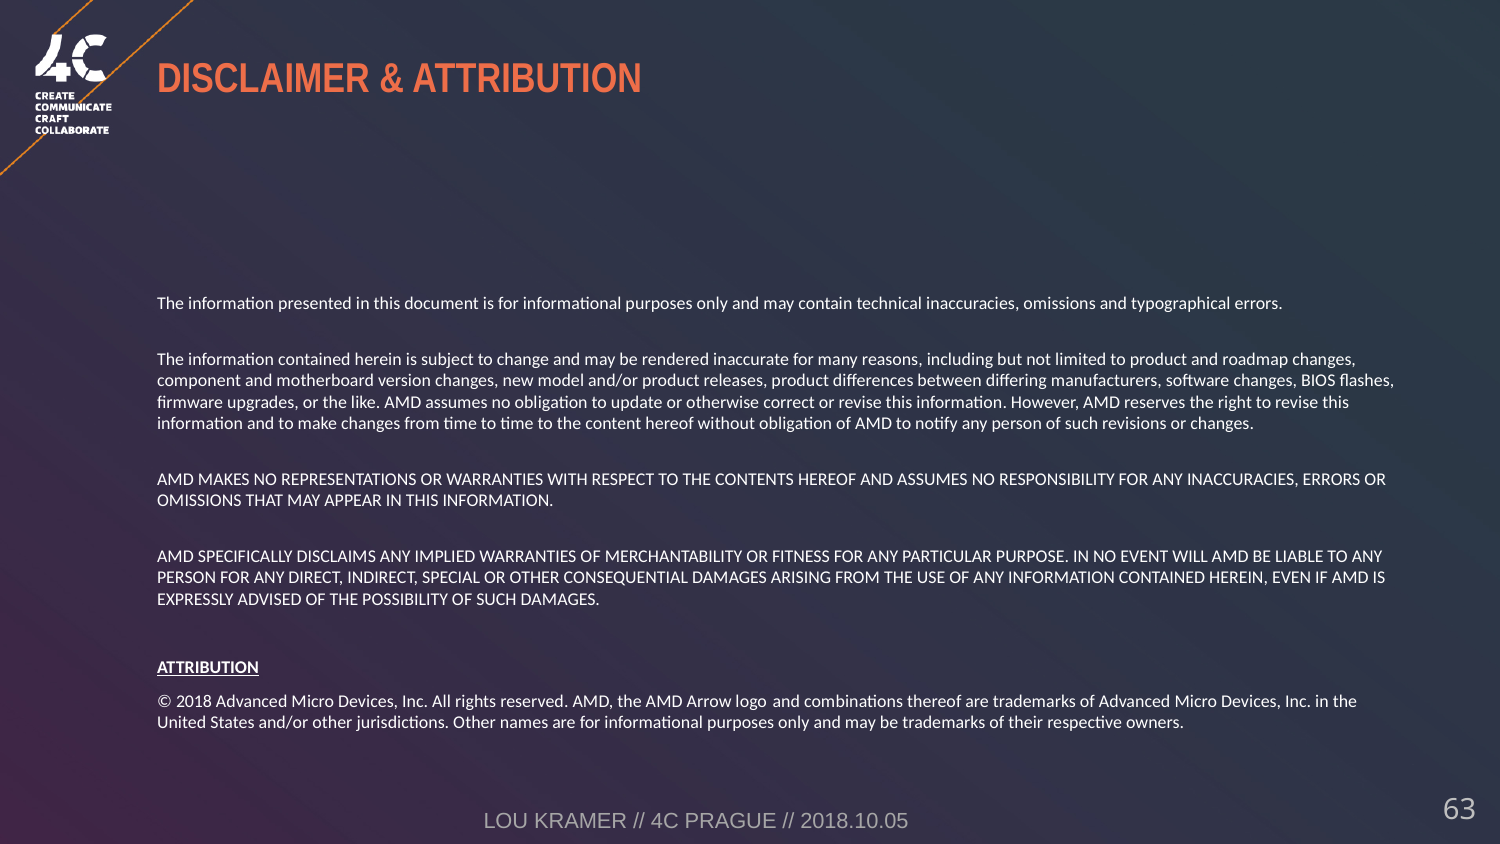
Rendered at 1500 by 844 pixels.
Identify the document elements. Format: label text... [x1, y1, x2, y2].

list The information presented in this document is for informational purposes only and may contain technical inaccuracies, omissions and typographical errors. The information contained herein is subject to change and may be rendered inaccurate for many reasons, including but not limited to product and roadmap changes, component and motherboard version changes, new model and/or product releases, product differences between differing manufacturers, software changes, BIOS flashes, firmware upgrades, or the like. AMD assumes no obligation to update or otherwise correct or revise this information. However, AMD reserves the right to revise this information and to make changes from time to time to the content hereof without obligation of AMD to notify any person of such revisions or changes. AMD MAKES NO REPRESENTATIONS OR WARRANTIES WITH RESPECT TO THE CONTENTS HEREOF AND ASSUMES NO RESPONSIBILITY FOR ANY INACCURACIES, ERRORS OR OMISSIONS THAT MAY APPEAR IN THIS INFORMATION. AMD SPECIFICALLY DISCLAIMS ANY IMPLIED WARRANTIES OF MERCHANTABILITY OR FITNESS FOR ANY PARTICULAR PURPOSE. IN NO EVENT WILL AMD BE LIABLE TO ANY PERSON FOR ANY DIRECT, INDIRECT, SPECIAL OR OTHER CONSEQUENTIAL DAMAGES ARISING FROM THE USE OF ANY INFORMATION CONTAINED HEREIN, EVEN IF AMD IS EXPRESSLY ADVISED OF THE POSSIBILITY OF SUCH DAMAGES. ATTRIBUTION © 2018 Advanced Micro Devices, Inc. All rights reserved. AMD, the AMD Arrow logo and combinations thereof are trademarks of Advanced Micro Devices, Inc. in the United States and/or other jurisdictions. Other names are for informational purposes only and may be trademarks of their respective owners. [142, 181, 1418, 741]
title Disclaimer & Attribution [142, 36, 1417, 116]
list Lou Kramer // 4C Prague // 2018.10.05 [142, 798, 1251, 835]
picture [0, 0, 1500, 844]
